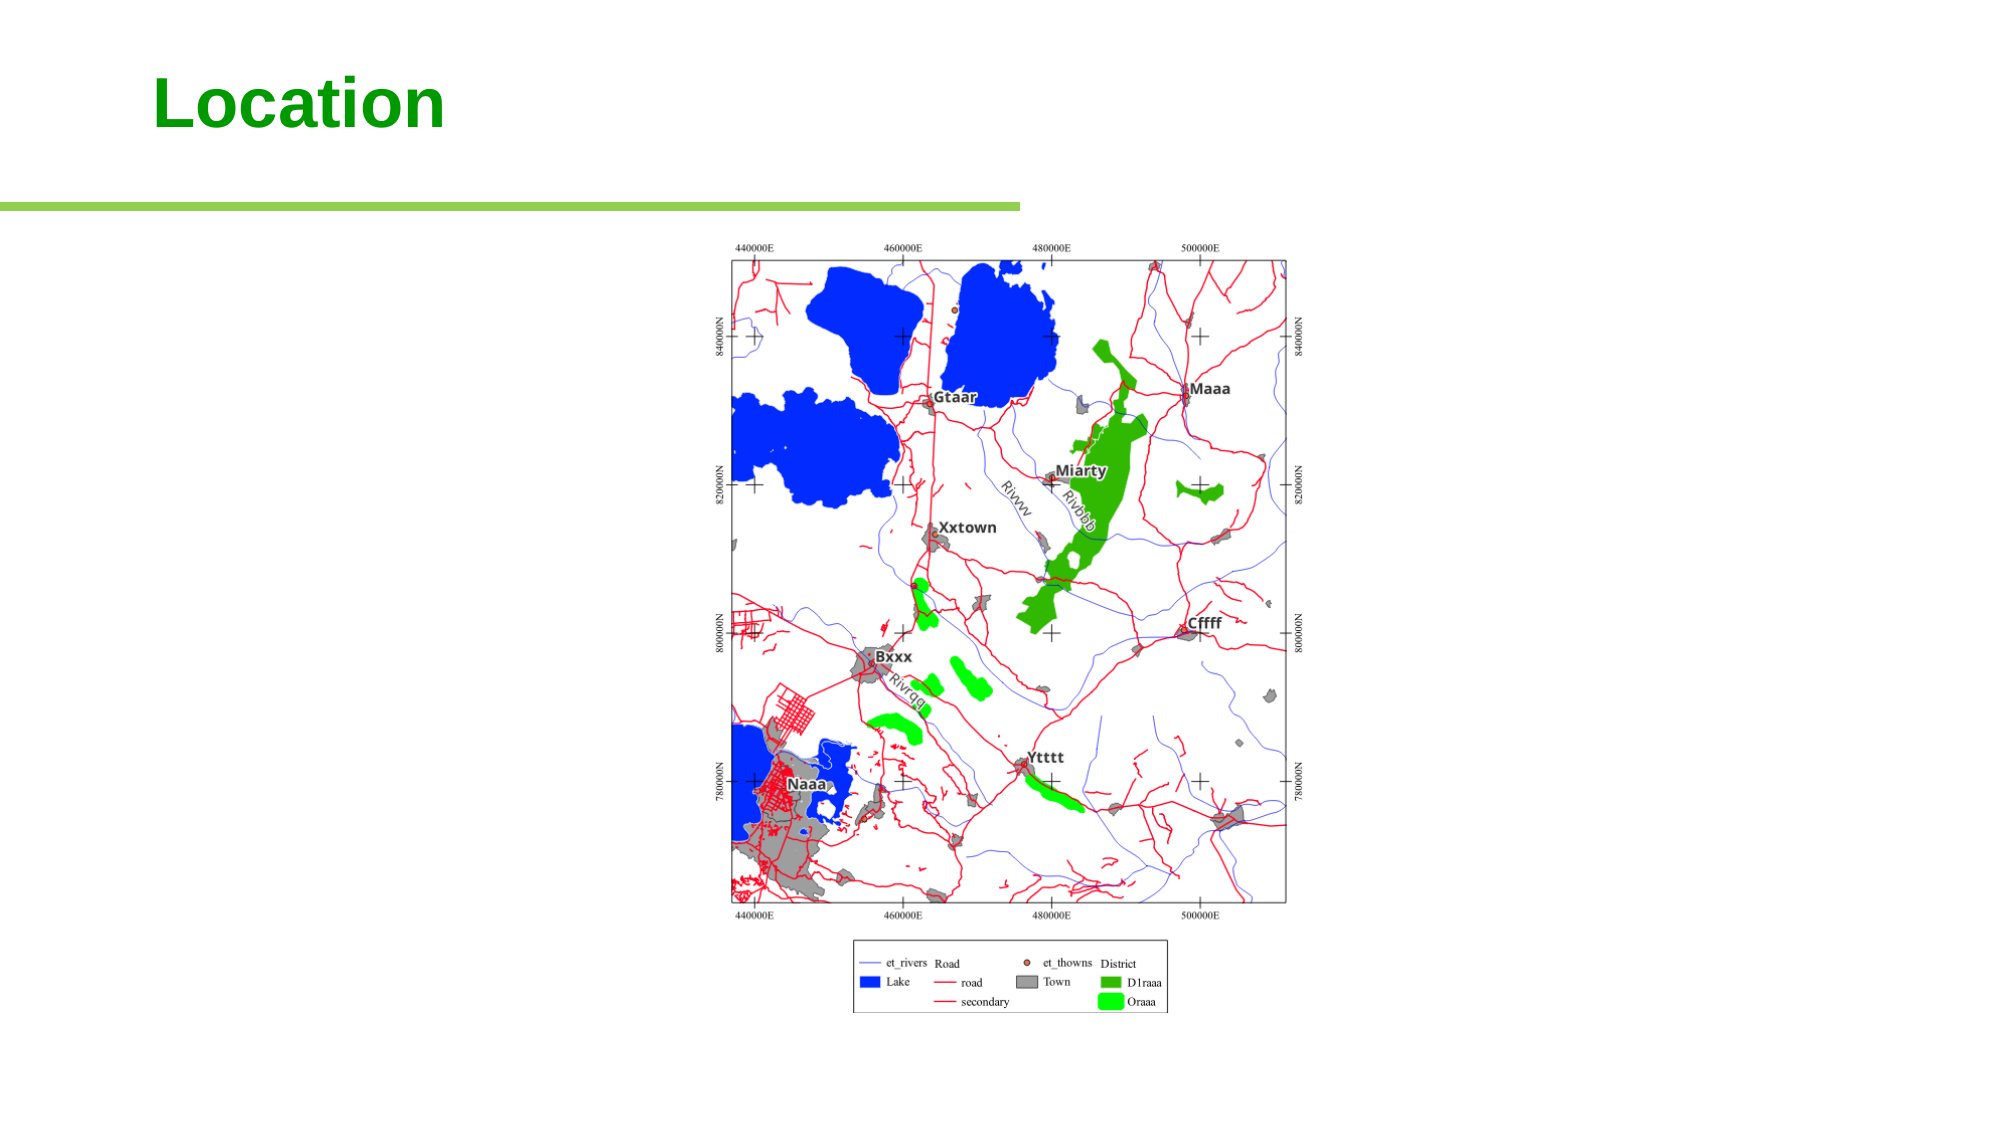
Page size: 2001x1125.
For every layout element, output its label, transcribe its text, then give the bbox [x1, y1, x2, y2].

title Location [137, 22, 1863, 188]
picture [689, 212, 1313, 1013]
